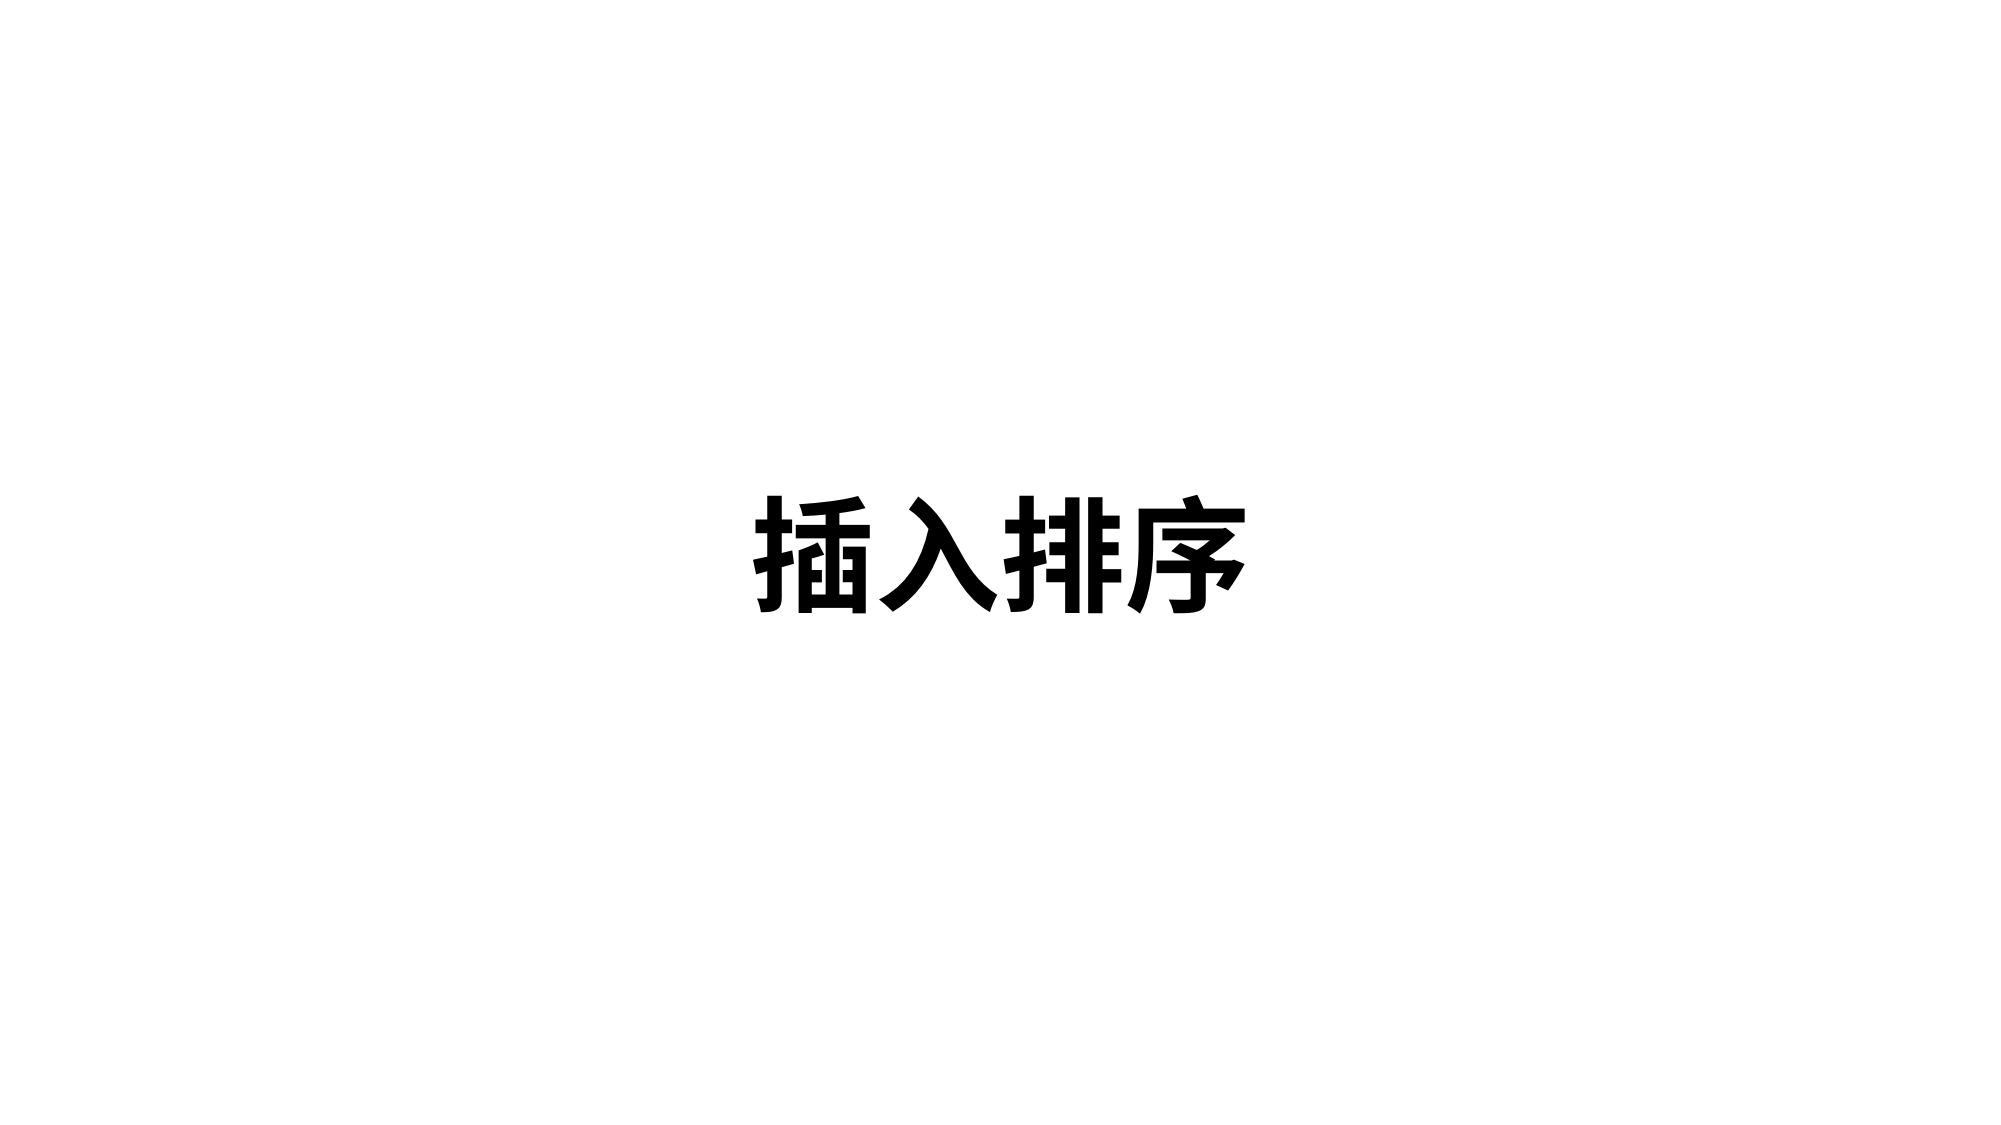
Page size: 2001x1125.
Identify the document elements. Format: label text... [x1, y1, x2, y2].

title 插入排序 [249, 490, 1750, 635]
